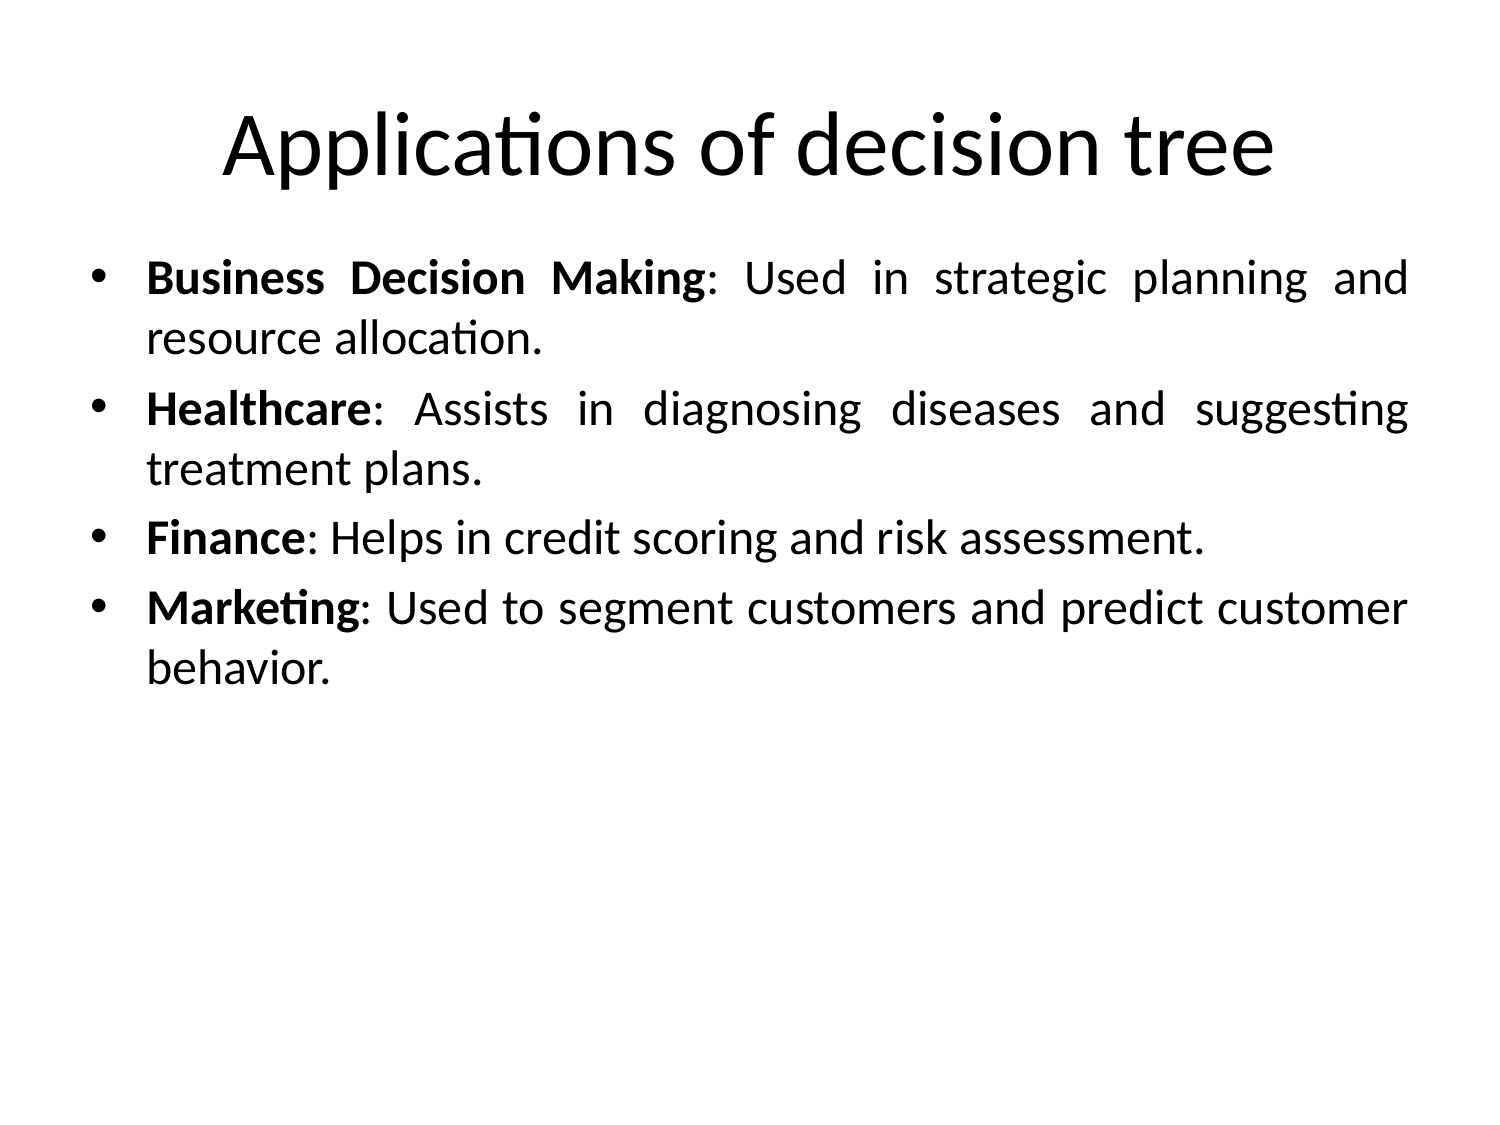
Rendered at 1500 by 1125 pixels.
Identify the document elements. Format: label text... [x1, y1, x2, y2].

list Business Decision Making: Used in strategic planning and resource allocation. Healthcare: Assists in diagnosing diseases and suggesting treatment plans. Finance: Helps in credit scoring and risk assessment. Marketing: Used to segment customers and predict customer behavior. [75, 237, 1425, 1005]
title Applications of decision tree [75, 45, 1425, 233]
